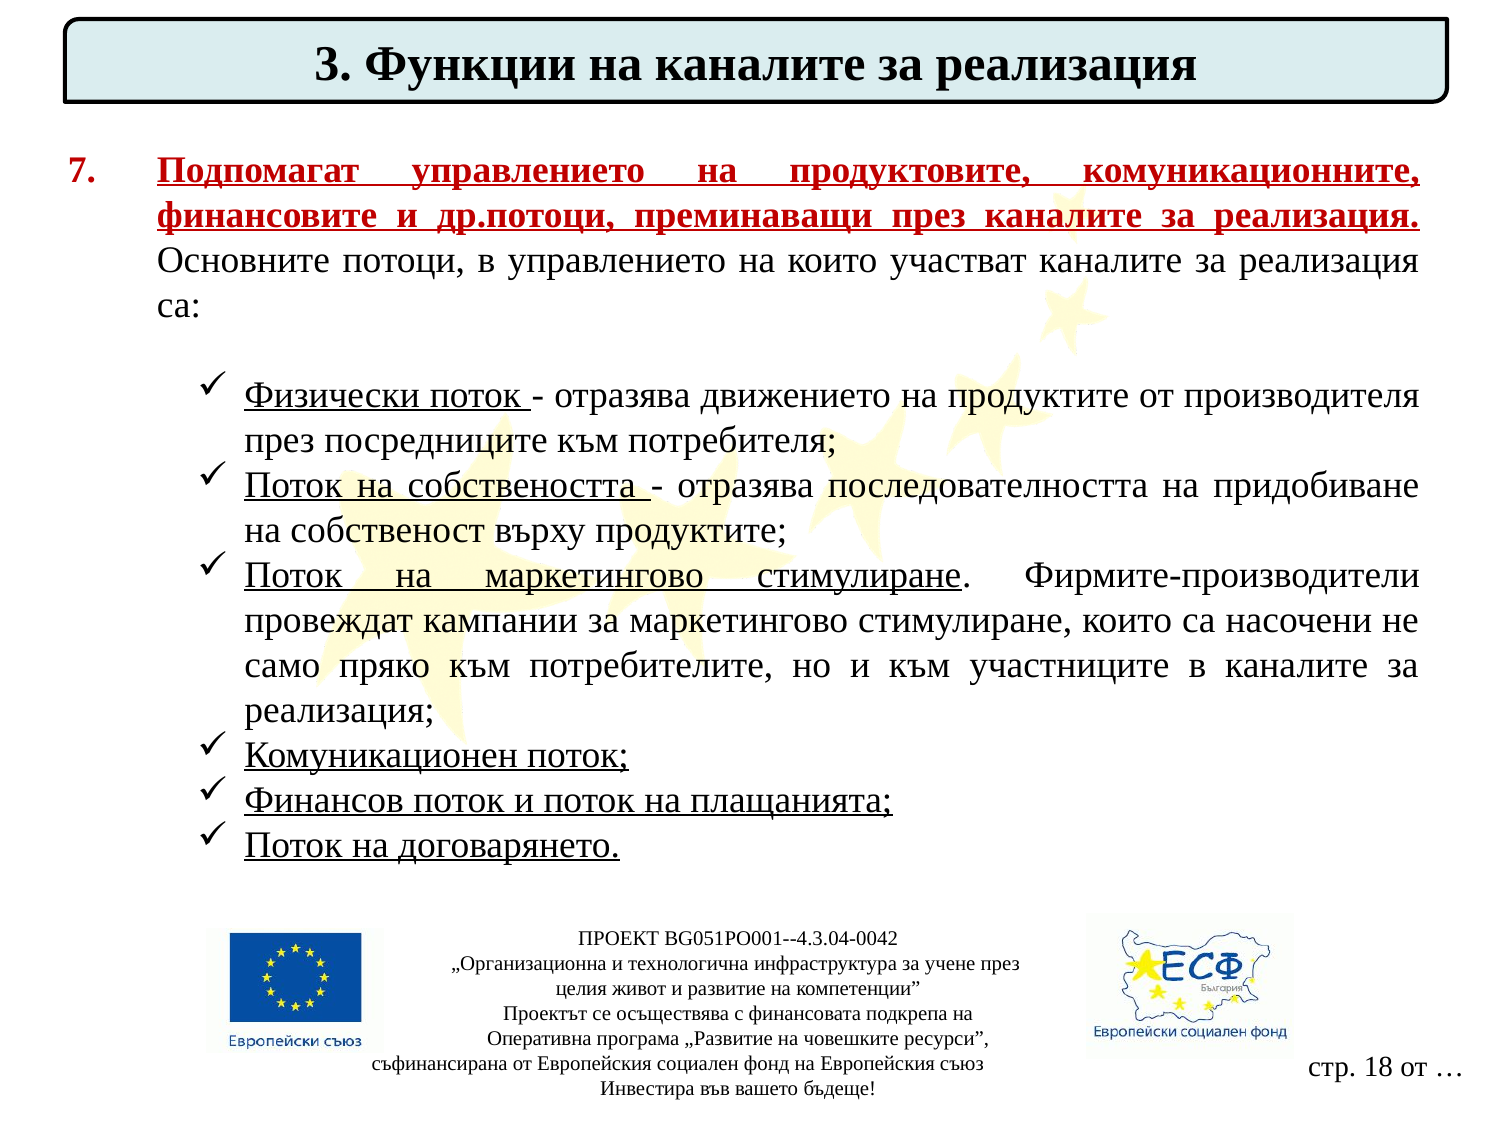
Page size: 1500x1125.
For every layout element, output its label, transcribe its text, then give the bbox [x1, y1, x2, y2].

text_box Подпомагат управлението на продуктовите, комуникационните, финансовите и др.потоци, преминаващи през каналите за реализация. Основните потоци, в управлението на които участват каналите за реализация са: Физически поток - отразява движението на продуктите от производителя през посредниците към потребителя; Поток на собствеността - отразява последователността на придобиване на собственост върху продуктите; Поток на маркетингово стимулиране. Фирмите-производители провеждат кампании за маркетингово стимулиране, които са насочени не само пряко към потребителите, но и към участниците в каналите за реализация; Комуникационен поток; Финансов поток и поток на плащанията; Поток на договарянето. [53, 137, 1436, 962]
footer ПРОЕКТ BG051PO001--4.3.04-0042 „Организационна и технологична инфраструктура за учене през целия живот и развитие на компетенции” Проектът се осъществява с финансовата подкрепа на Оперативна програма „Развитие на човешките ресурси”, съфинансирана от Европейския социален фонд на Европейския съюз Инвестира във вашето бъдеще! [159, 962, 1317, 1102]
text_box 3. Функции на каналите за реализация [62, 16, 1450, 104]
